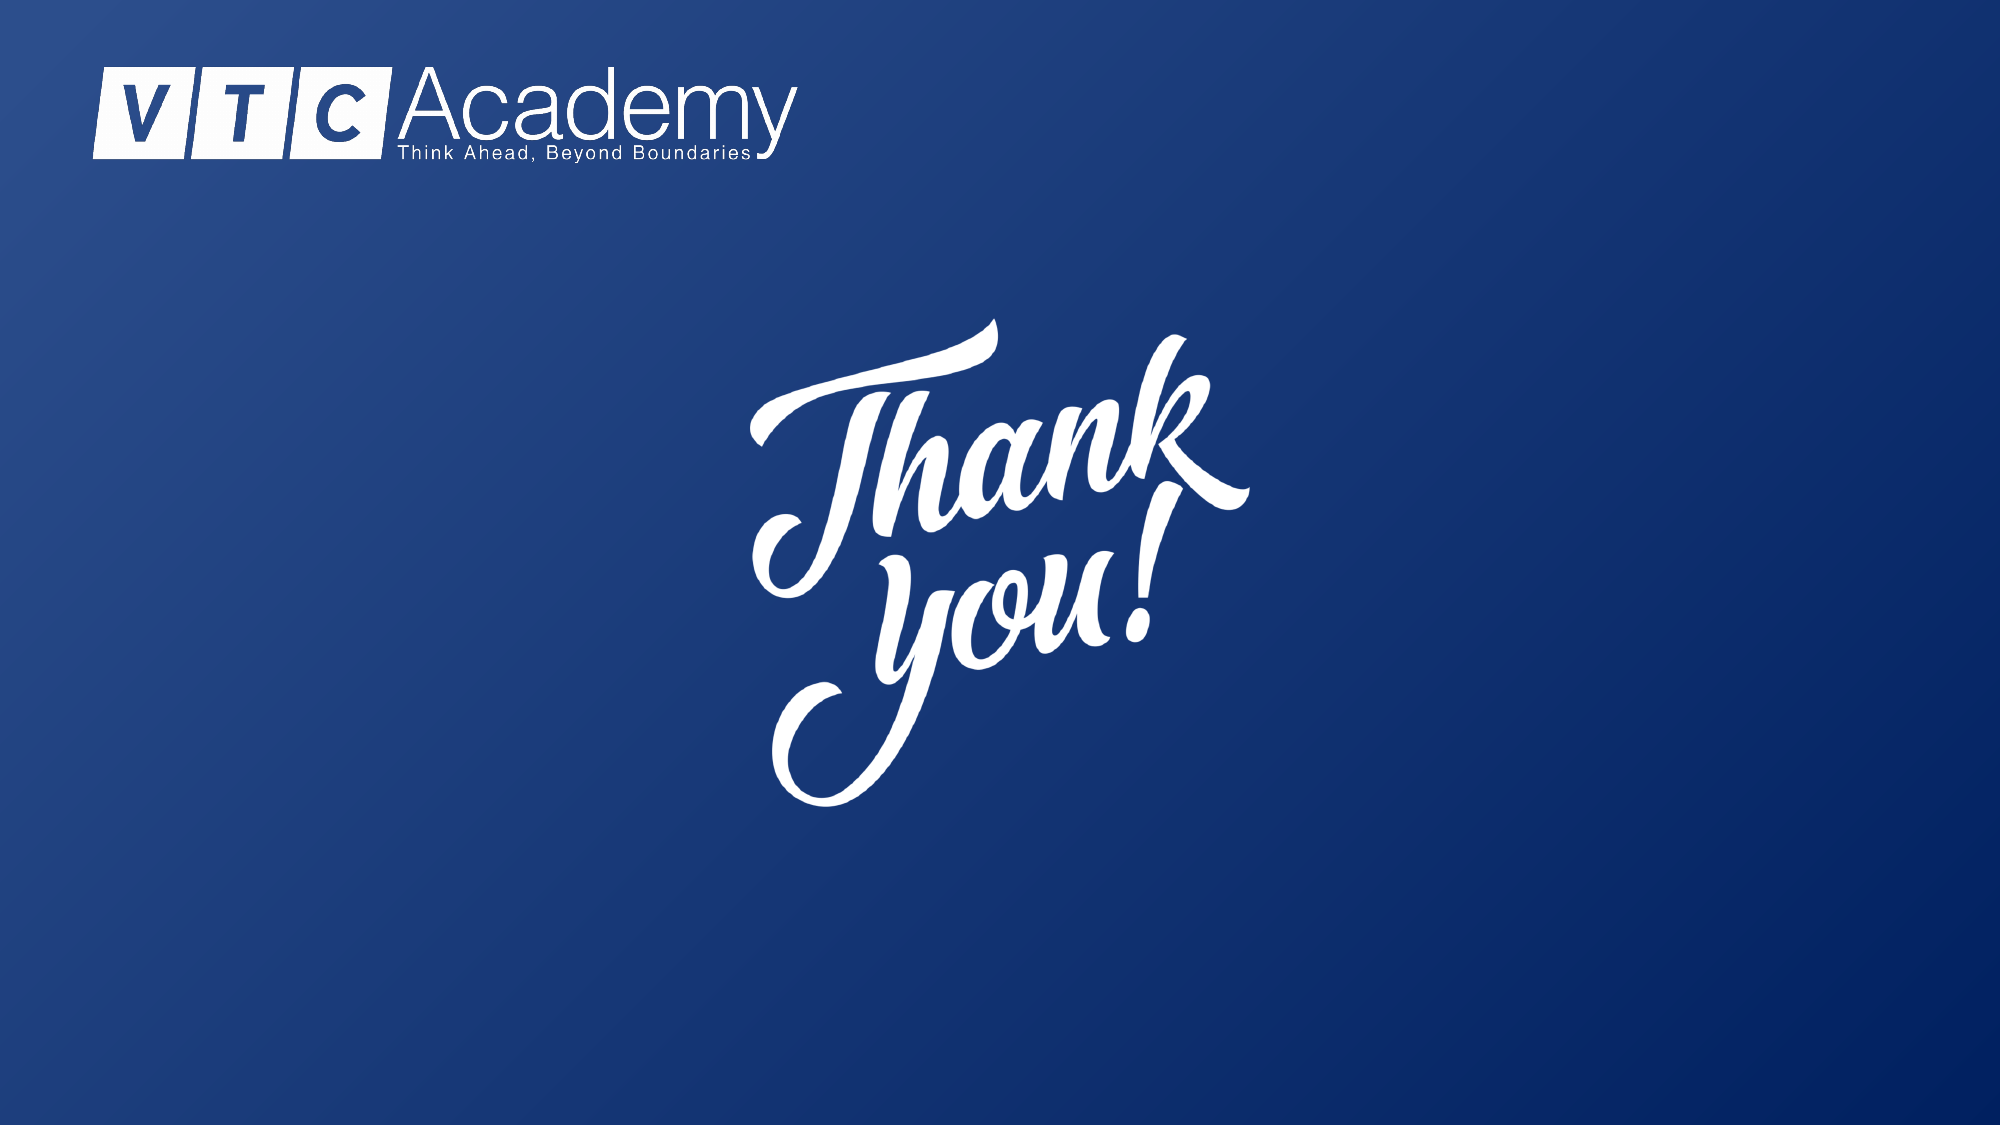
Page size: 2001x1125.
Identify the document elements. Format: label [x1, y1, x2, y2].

picture [67, 45, 823, 185]
picture [728, 272, 1272, 853]
